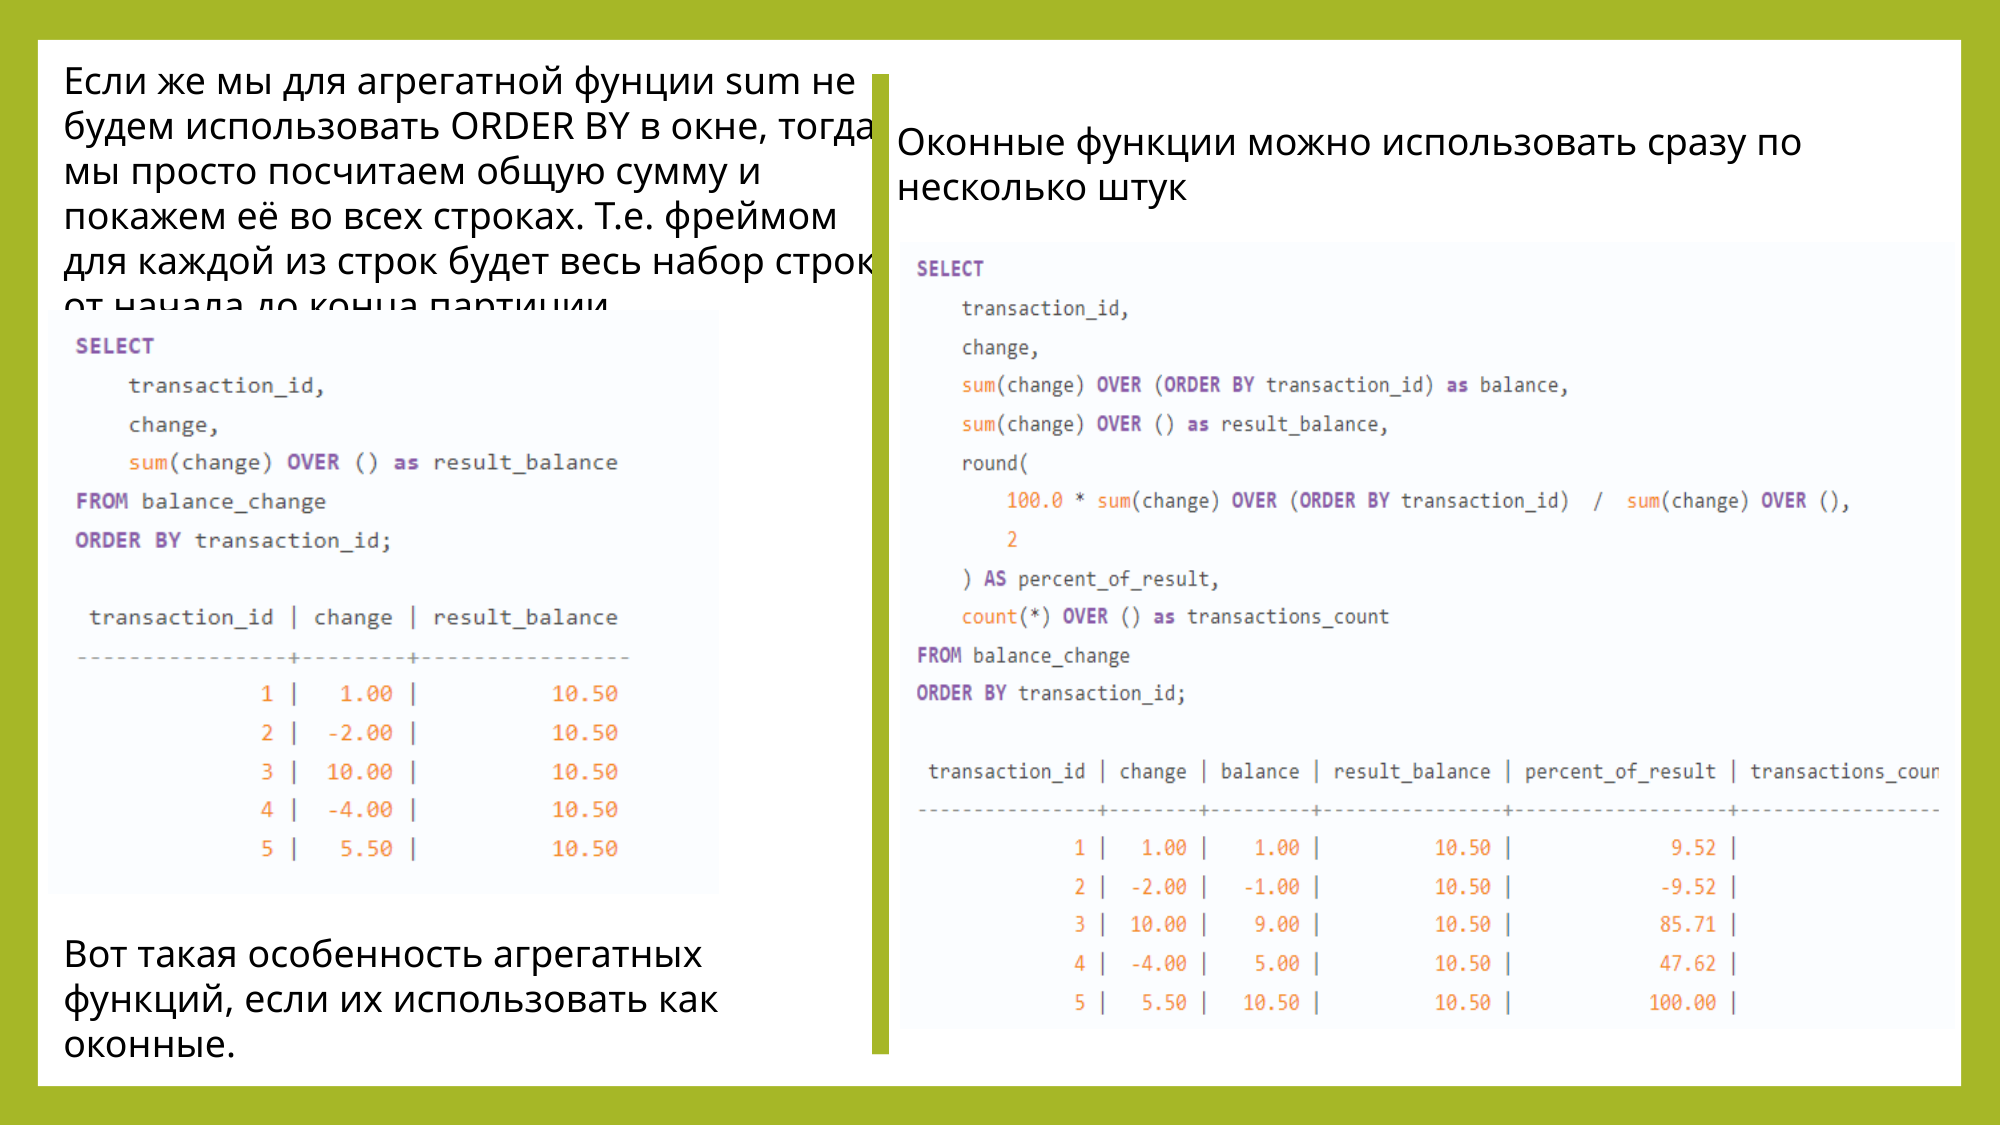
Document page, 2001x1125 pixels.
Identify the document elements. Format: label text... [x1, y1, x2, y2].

picture [899, 242, 1955, 1030]
picture [872, 74, 889, 1063]
text_box Оконные функции можно использовать сразу по несколько штук [894, 110, 1973, 216]
picture [48, 310, 720, 894]
text_box Если же мы для агрегатной фунции sum не будем использовать ORDER BY в окне, тогда мы просто посчитаем общую сумму и покажем её во всех строках. Т.е. фреймом для каждой из строк будет весь набор строк от начала до конца партиции. [48, 49, 900, 335]
text_box Вот такая особенность агрегатных функций, если их использовать как оконные. [48, 922, 825, 1073]
